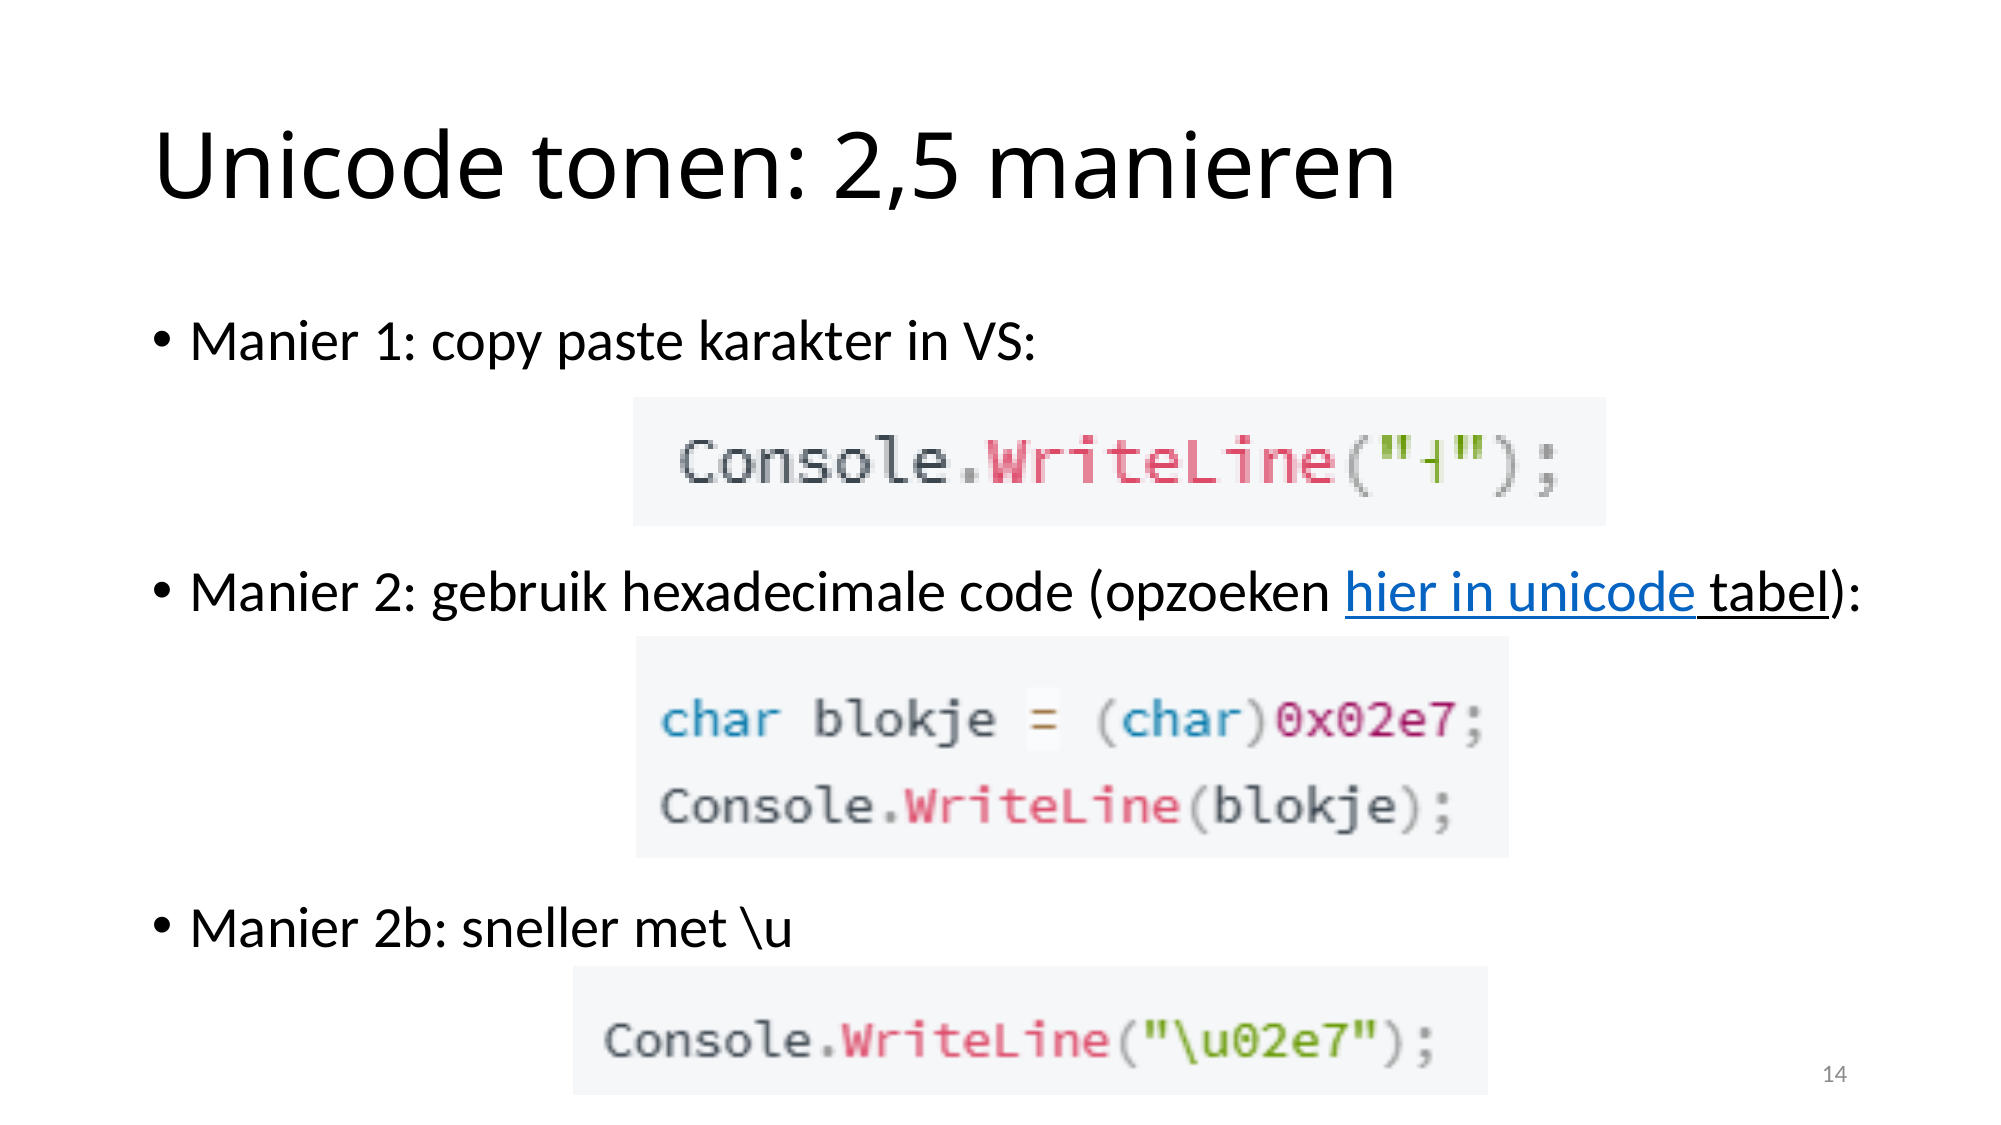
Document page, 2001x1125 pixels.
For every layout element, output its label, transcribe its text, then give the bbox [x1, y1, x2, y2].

picture [573, 966, 1488, 1095]
slide_number 14 [1412, 1042, 1863, 1103]
picture [636, 636, 1509, 858]
title Unicode tonen: 2,5 manieren [137, 59, 1863, 278]
picture [633, 397, 1606, 526]
list Manier 1: copy paste karakter in VS: Manier 2: gebruik hexadecimale code (opzoeken hier in unicode tabel): Manier 2b: sneller met \u [136, 302, 1957, 1017]
